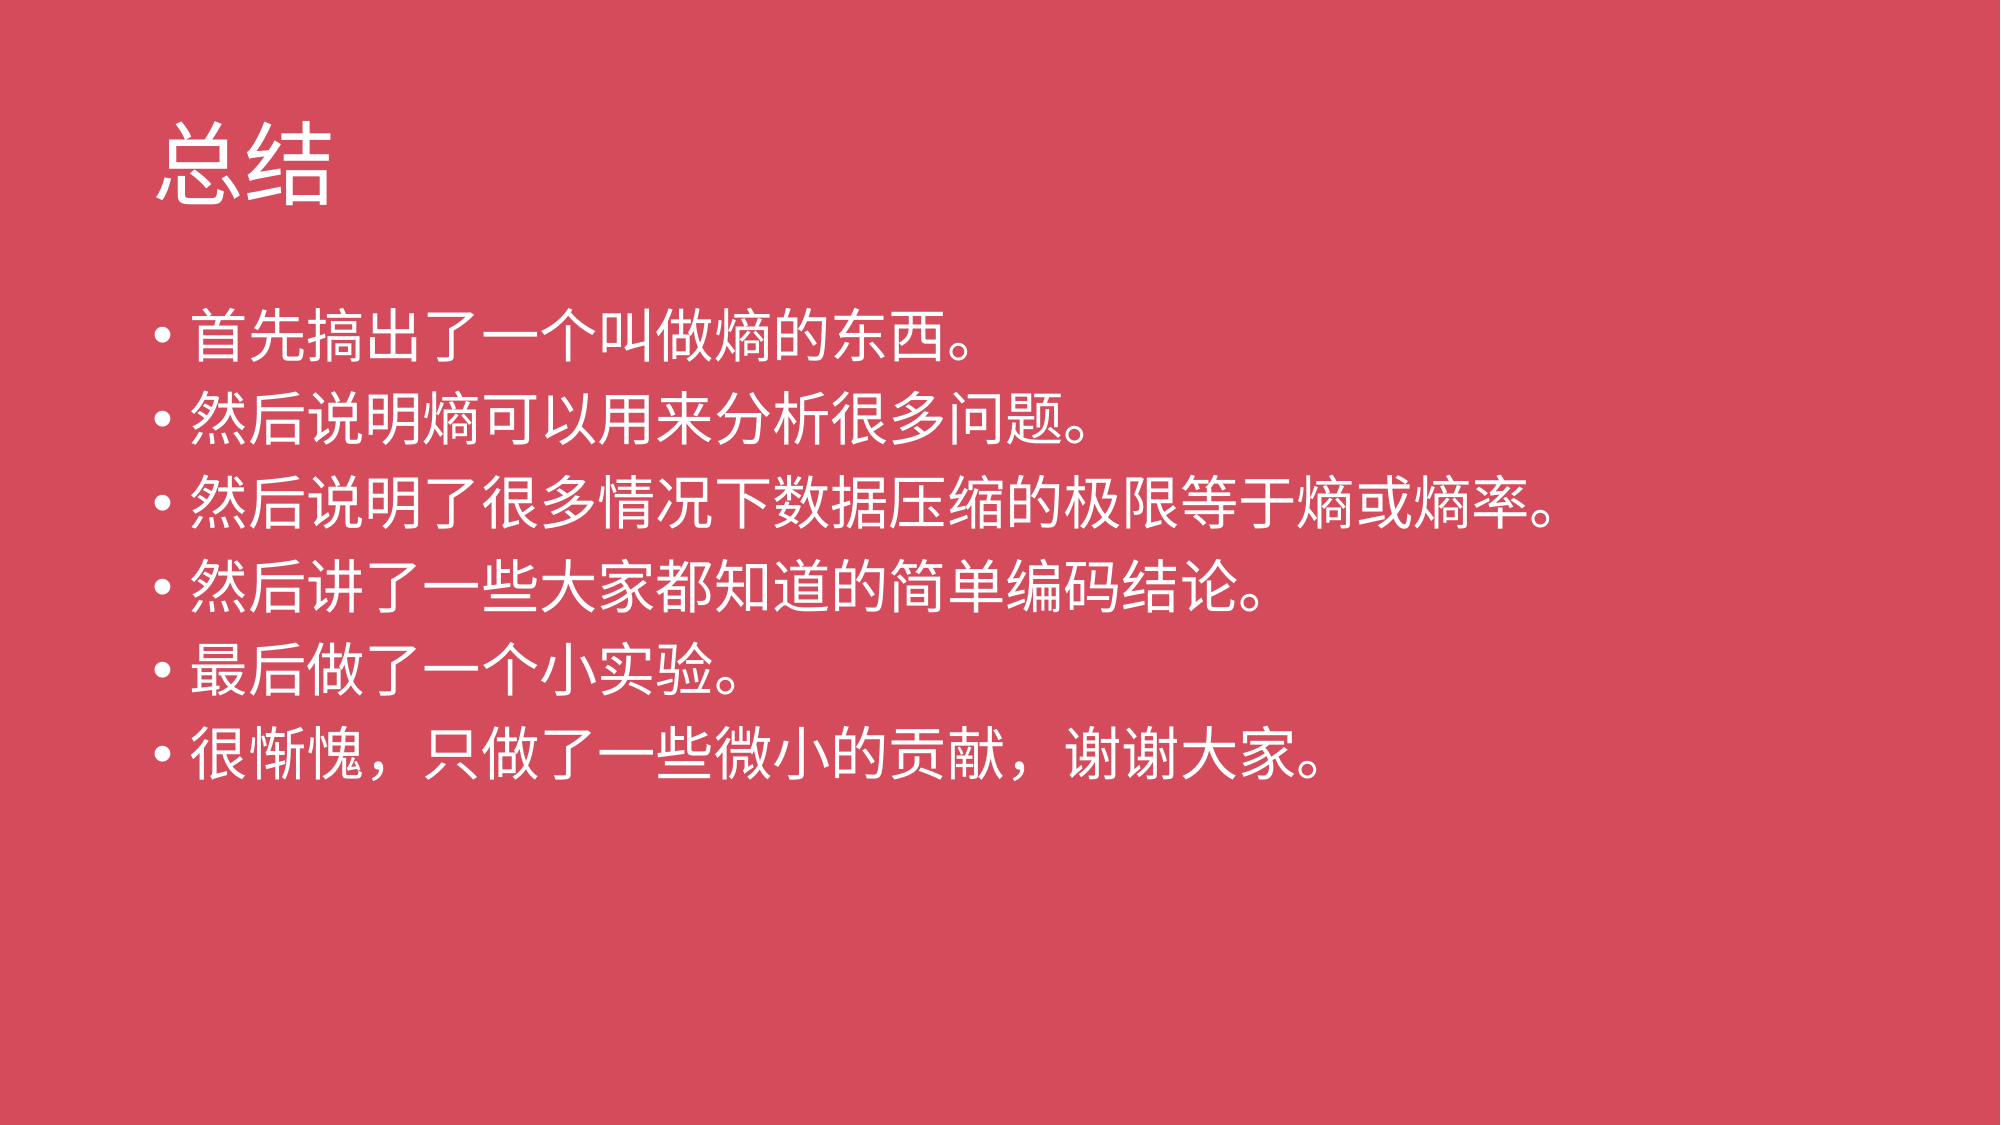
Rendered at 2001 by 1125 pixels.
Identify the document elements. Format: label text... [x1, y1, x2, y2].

title 总结 [137, 59, 1863, 278]
list 首先搞出了一个叫做熵的东西。 然后说明熵可以用来分析很多问题。 然后说明了很多情况下数据压缩的极限等于熵或熵率。 然后讲了一些大家都知道的简单编码结论。 最后做了一个小实验。 很惭愧，只做了一些微小的贡献，谢谢大家。 [137, 299, 1863, 1082]
